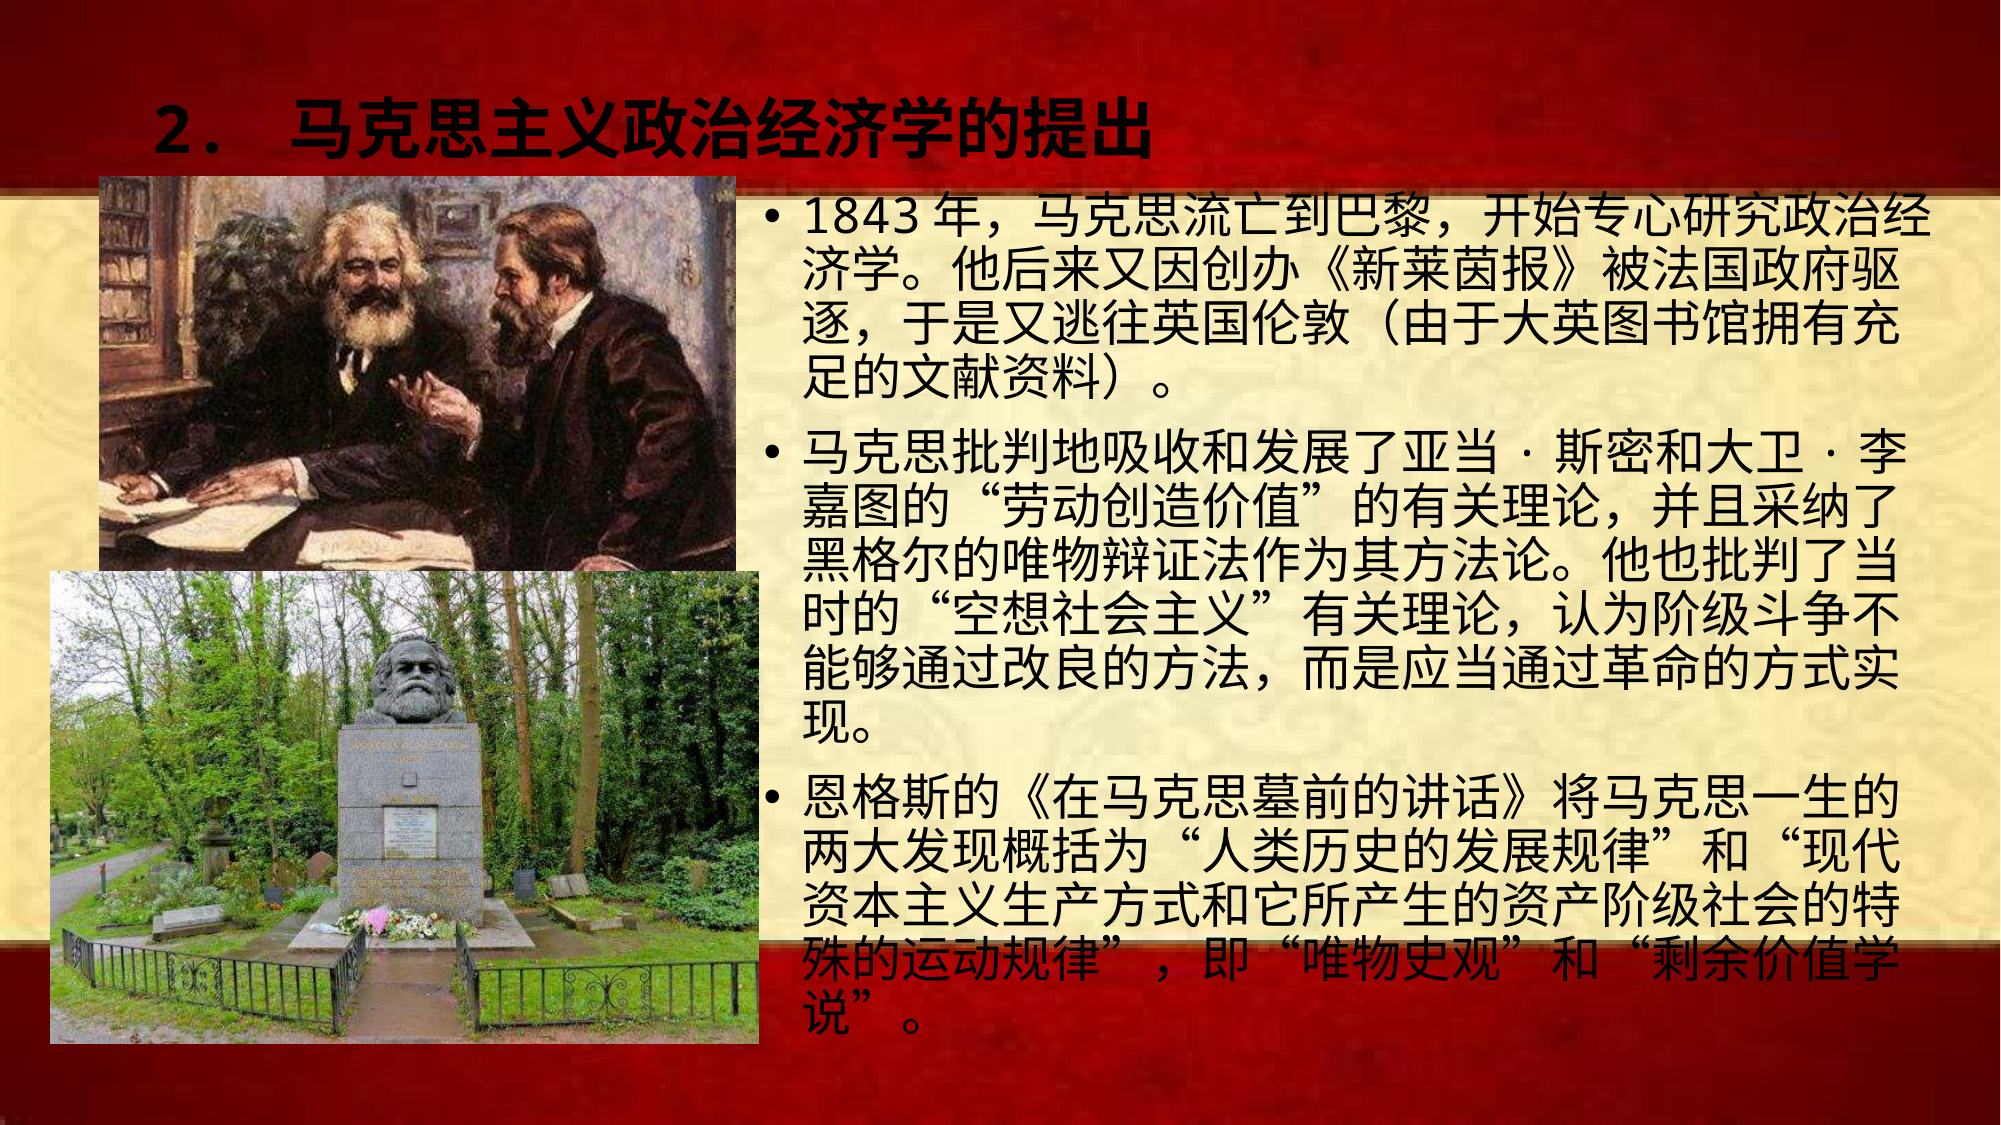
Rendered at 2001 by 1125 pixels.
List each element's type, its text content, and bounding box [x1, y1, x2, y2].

title 2. 马克思主义政治经济学的提出 [137, 81, 1863, 184]
list 1843年，马克思流亡到巴黎，开始专心研究政治经济学。他后来又因创办《新莱茵报》被法国政府驱逐，于是又逃往英国伦敦（由于大英图书馆拥有充足的文献资料）。 马克思批判地吸收和发展了亚当·斯密和大卫·李嘉图的“劳动创造价值”的有关理论，并且采纳了黑格尔的唯物辩证法作为其方法论。他也批判了当时的“空想社会主义”有关理论，认为阶级斗争不能够通过改良的方法，而是应当通过革命的方式实现。 恩格斯的《在马克思墓前的讲话》将马克思一生的两大发现概括为“人类历史的发展规律”和“现代资本主义生产方式和它所产生的资产阶级社会的特殊的运动规律”，即“唯物史观”和“剩余价值学说”。 [748, 183, 1950, 1061]
picture [0, 0, 2001, 1125]
